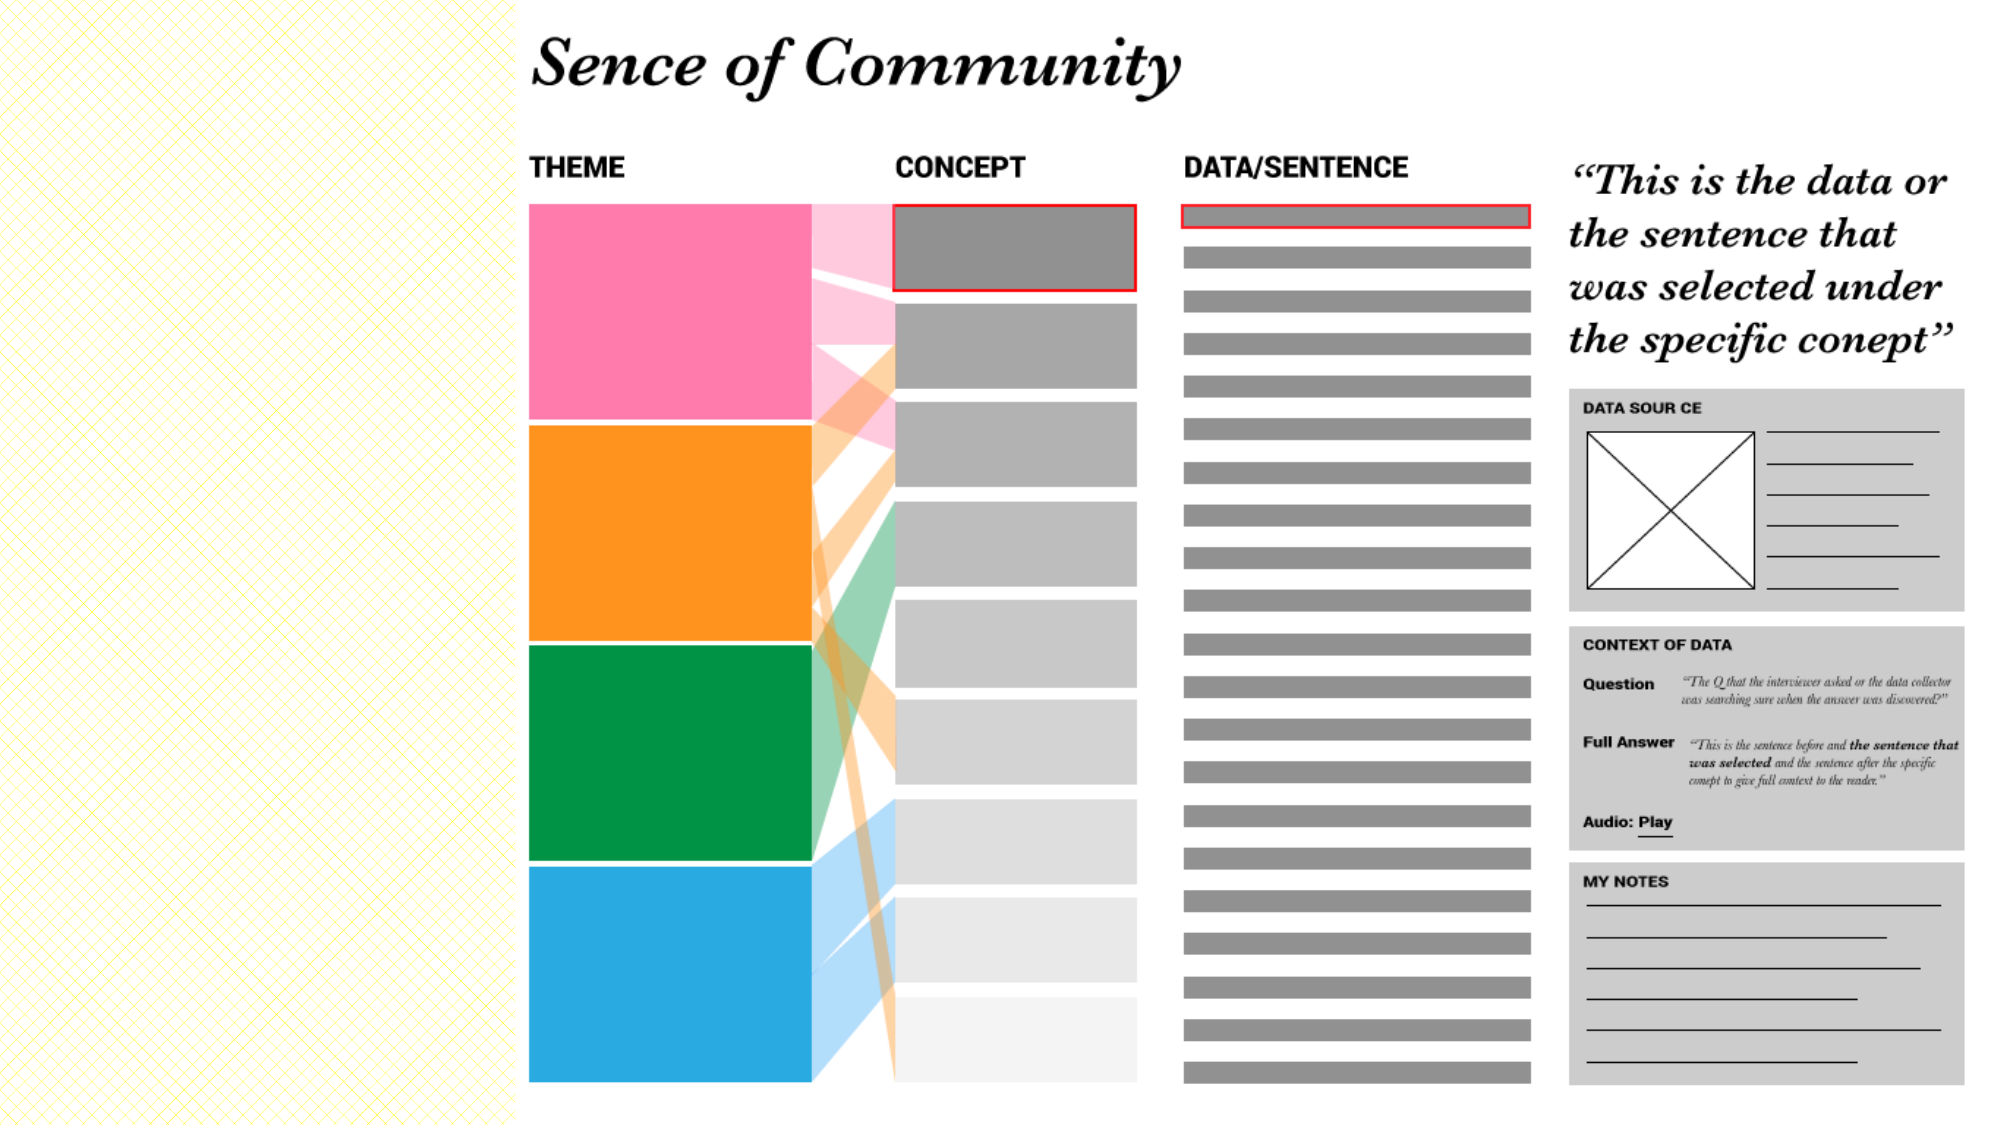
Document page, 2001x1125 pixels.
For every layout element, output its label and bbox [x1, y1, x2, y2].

picture [499, 0, 2000, 1125]
text_box [0, 0, 499, 1125]
